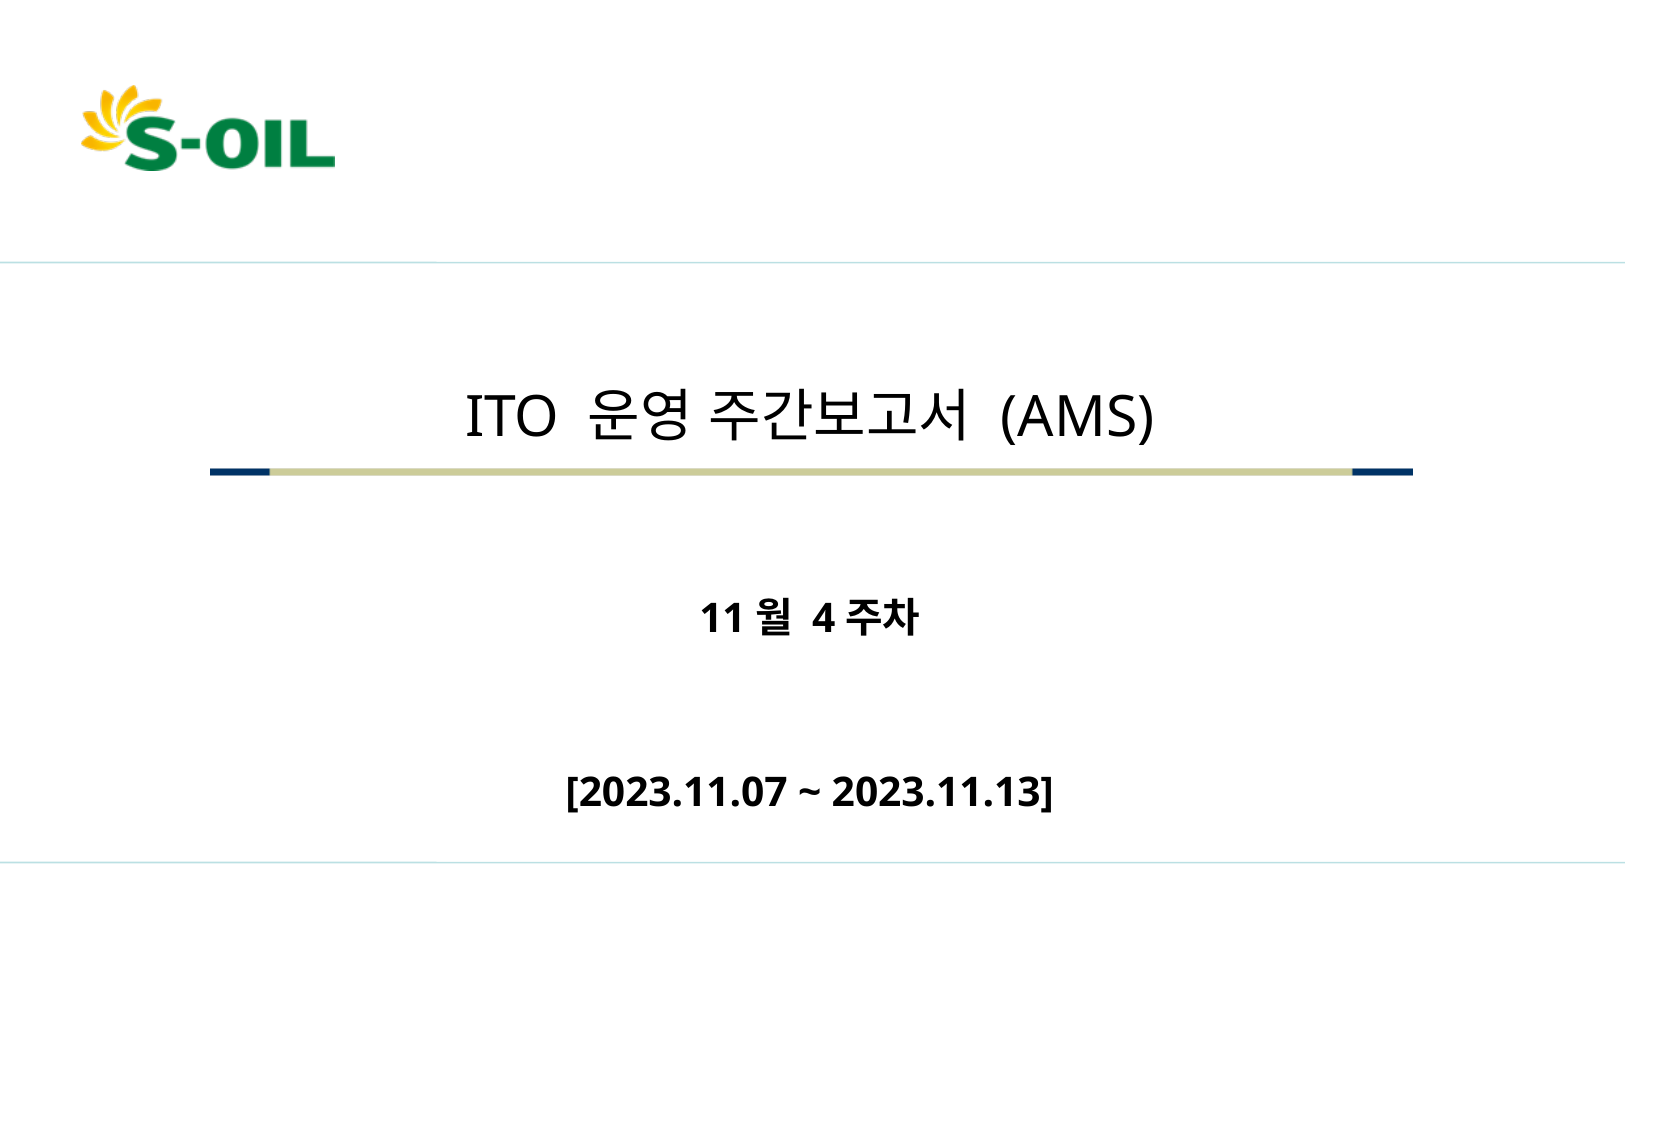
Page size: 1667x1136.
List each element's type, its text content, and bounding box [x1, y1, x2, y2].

text_box 11월 4주차 [684, 583, 935, 648]
text_box [2023.11.07 ~ 2023.11.13] [497, 768, 1123, 830]
picture [81, 85, 336, 171]
text_box ITO 운영 주간보고서 (AMS) [336, 371, 1283, 455]
picture [210, 464, 1413, 480]
